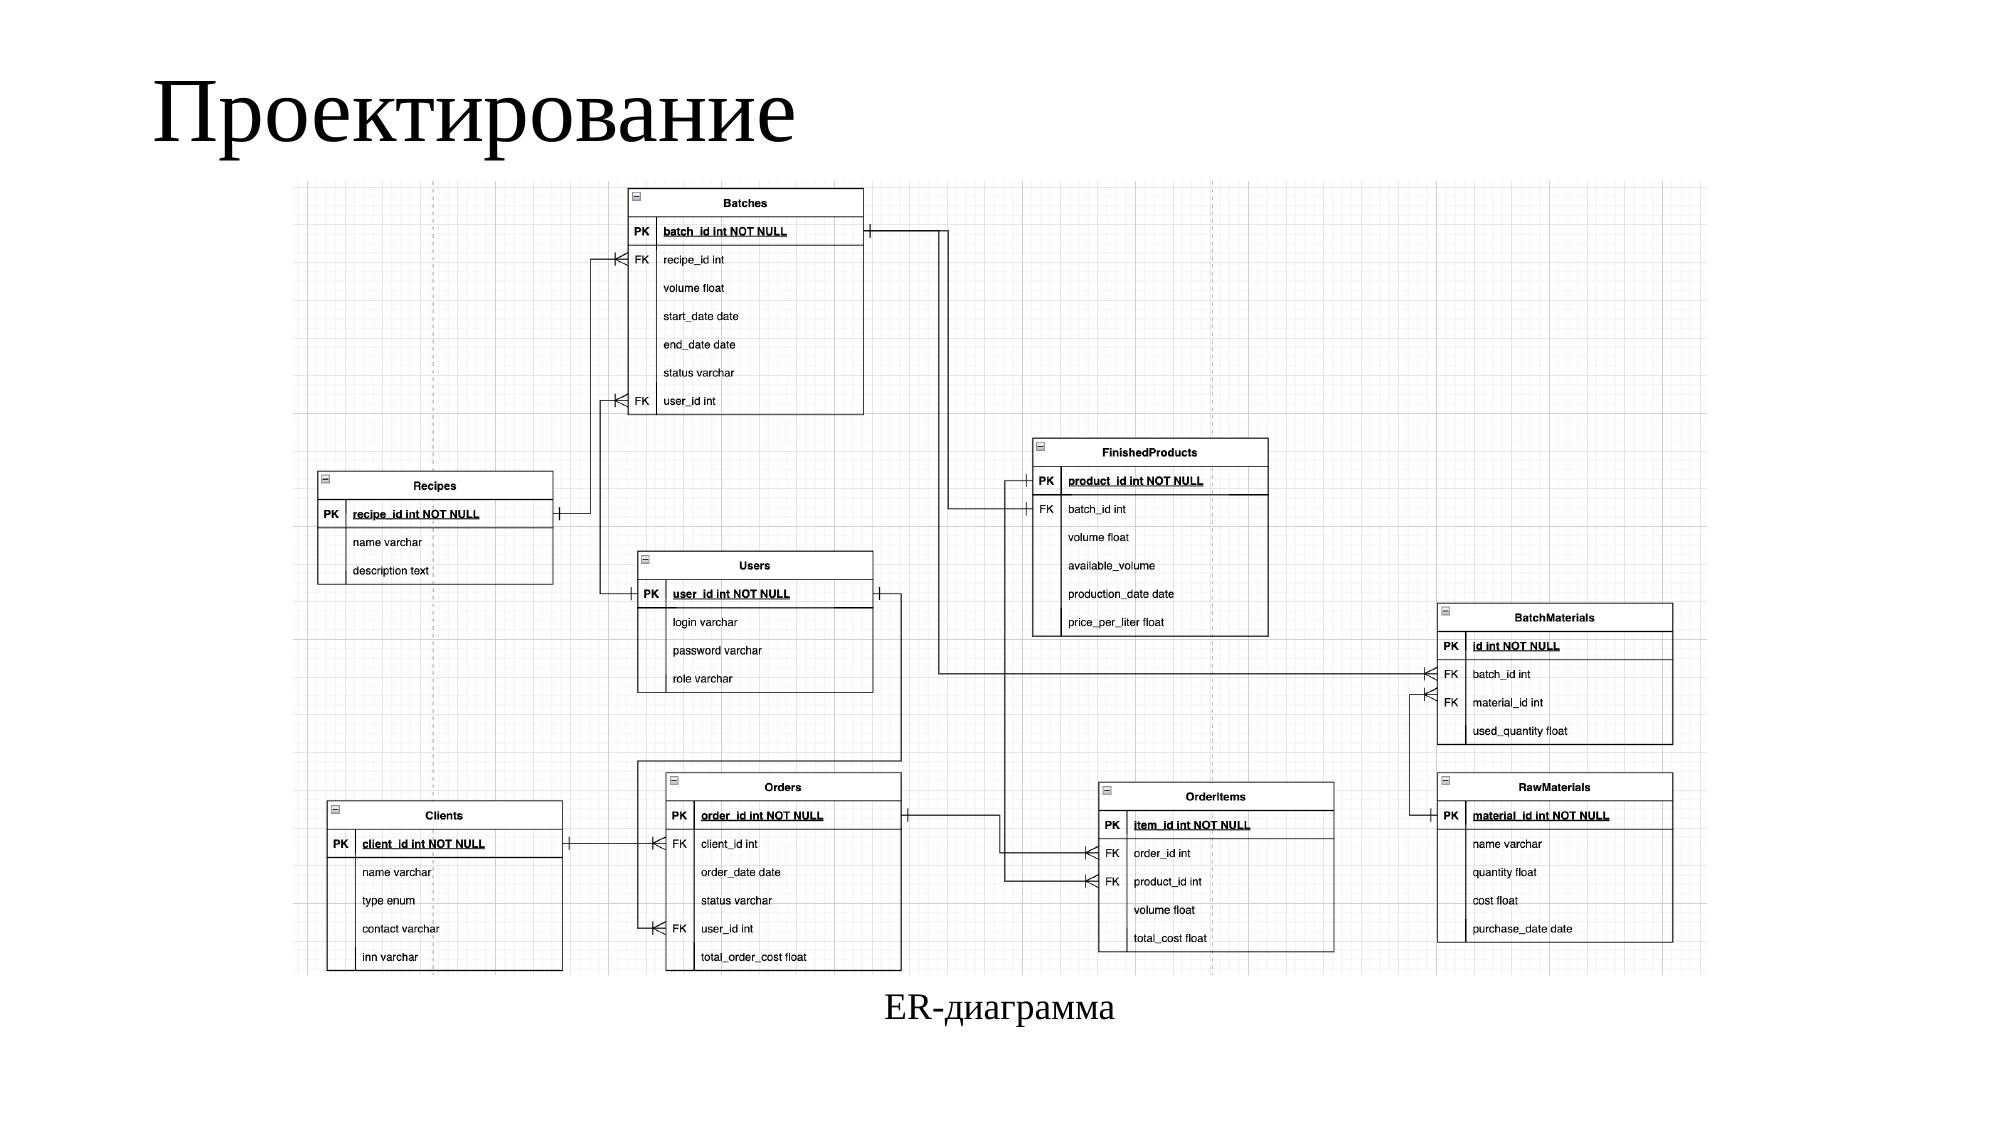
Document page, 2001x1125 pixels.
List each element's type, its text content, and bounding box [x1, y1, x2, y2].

text_box ER-диаграмма [869, 976, 1131, 1035]
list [292, 181, 1708, 976]
title Проектирование [137, 3, 1863, 221]
